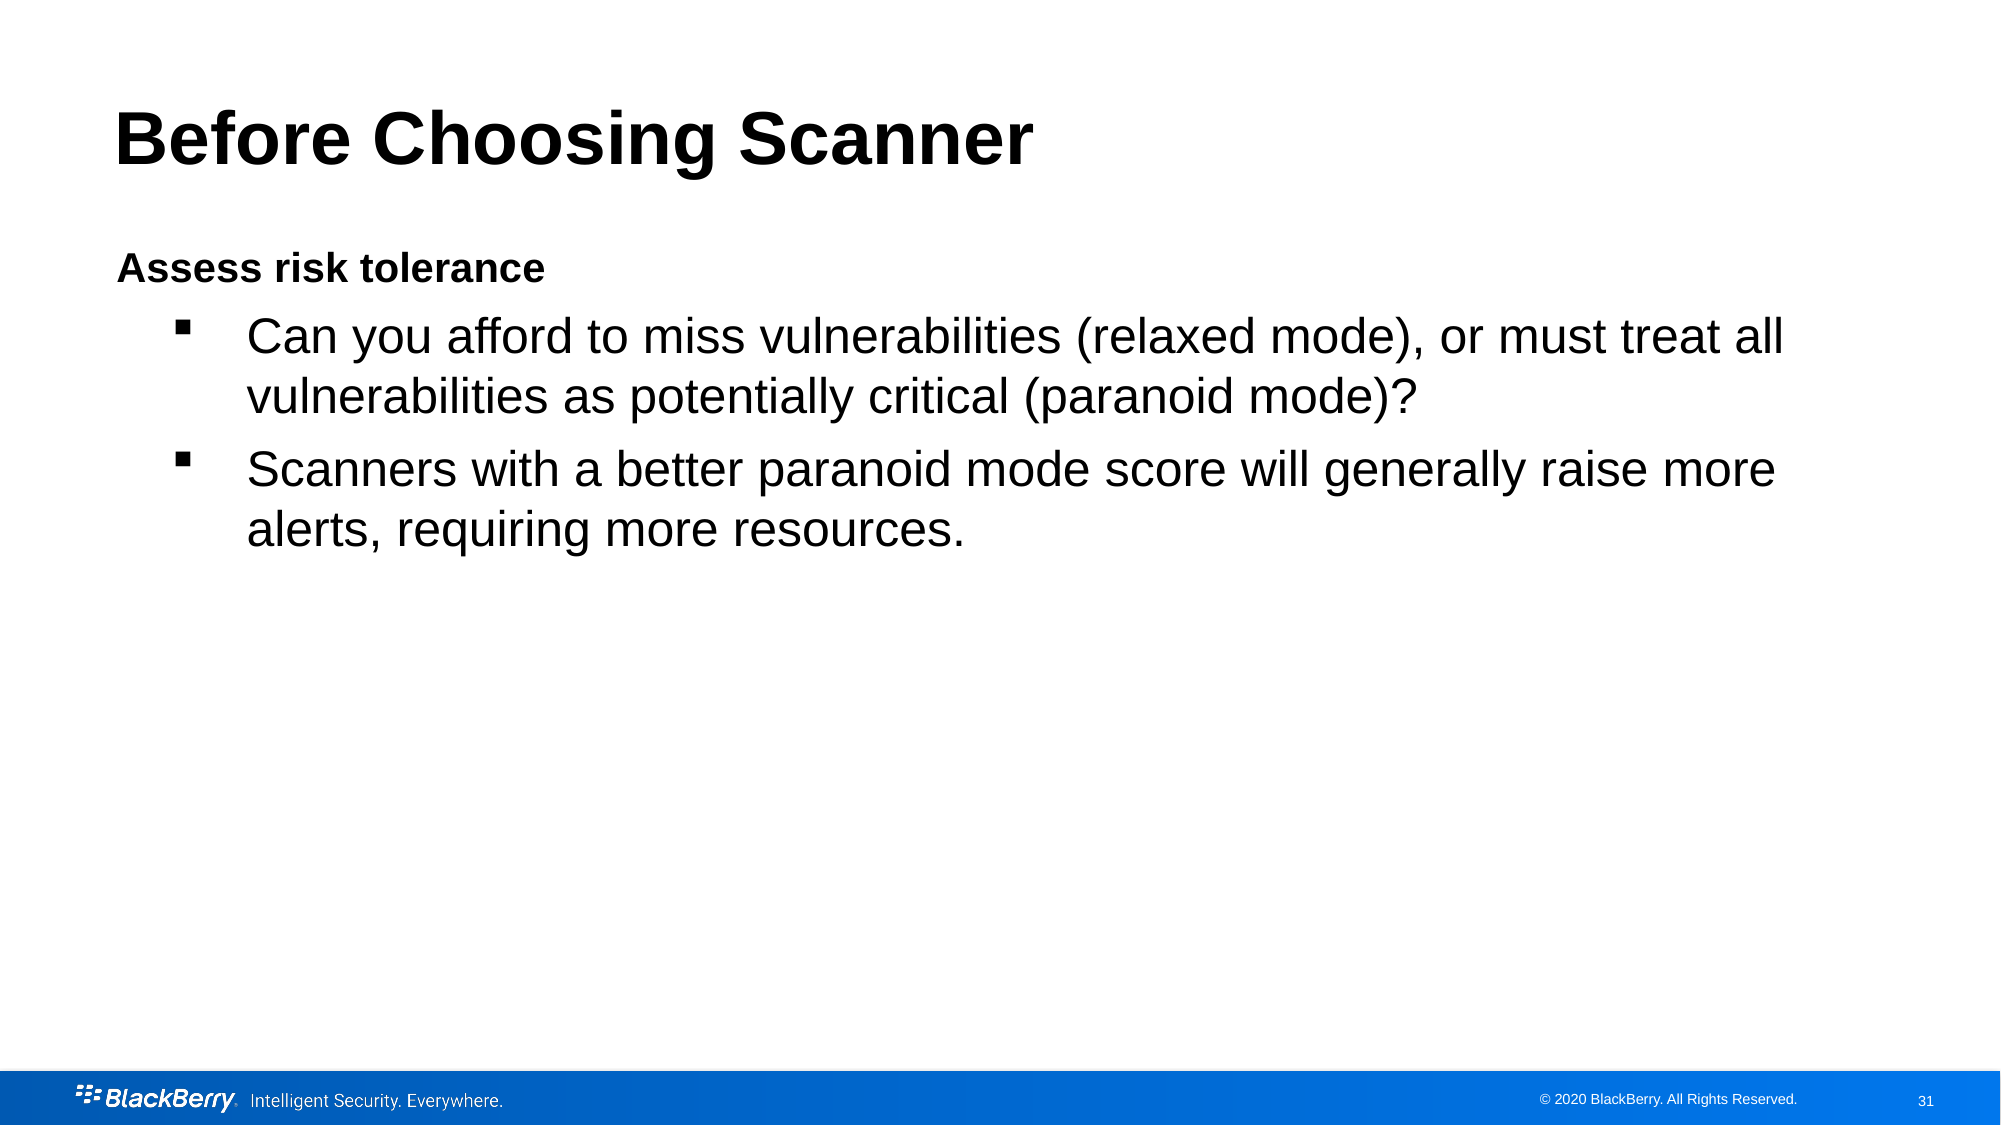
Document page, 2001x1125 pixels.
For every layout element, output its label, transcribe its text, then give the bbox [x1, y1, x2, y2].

picture [75, 1081, 503, 1116]
list Assess risk tolerance Can you afford to miss vulnerabilities (relaxed mode), or must treat all vulnerabilities as potentially critical (paranoid mode)? Scanners with a better paranoid mode score will generally raise more alerts, requiring more resources. [101, 233, 1900, 1035]
title Before Choosing Scanner [99, 0, 1900, 188]
